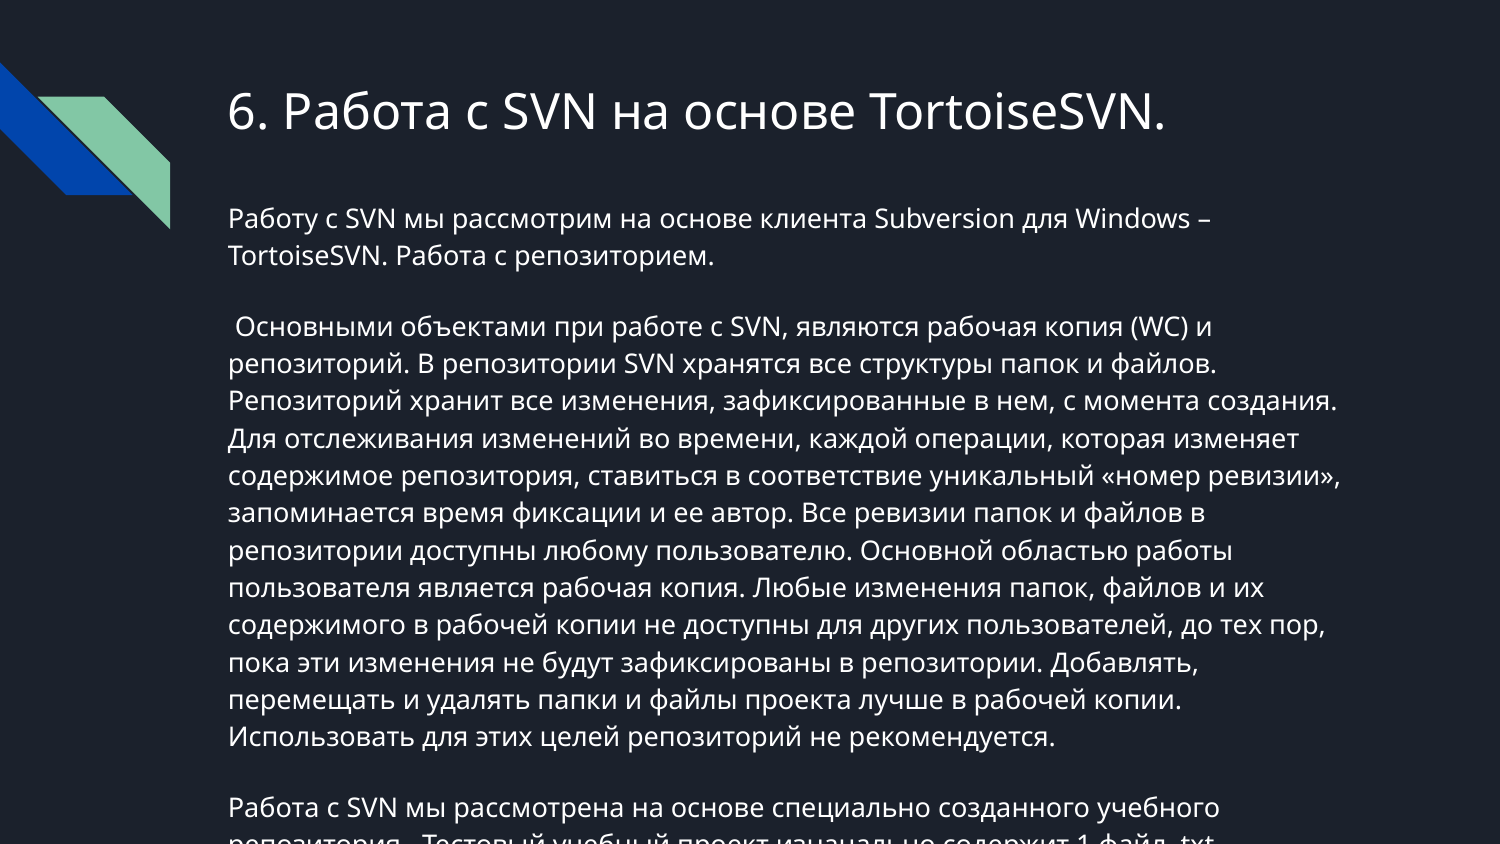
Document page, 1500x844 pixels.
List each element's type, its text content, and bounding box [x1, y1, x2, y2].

title 6. Работа с SVN на основе TortoiseSVN. [212, 64, 1368, 169]
list Работу с SVN мы рассмотрим на основе клиента Subversion для Windows – TortoiseSVN. Работа с репозиторием. Основными объектами при работе с SVN, являются рабочая копия (WC) и репозиторий. В репозитории SVN хранятся все структуры папок и файлов. Репозиторий хранит все изменения, зафиксированные в нем, с момента создания. Для отслеживания изменений во времени, каждой операции, которая изменяет содержимое репозитория, ставиться в соответствие уникальный «номер ревизии», запоминается время фиксации и ее автор. Все ревизии папок и файлов в репозитории доступны любому пользователю. Основной областью работы пользователя является рабочая копия. Любые изменения папок, файлов и их содержимого в рабочей копии не доступны для других пользователей, до тех пор, пока эти изменения не будут зафиксированы в репозитории. Добавлять, перемещать и удалять папки и файлы проекта лучше в рабочей копии. Использовать для этих целей репозиторий не рекомендуется. Работа с SVN мы рассмотрена на основе специально созданного учебного репозитория . Тестовый учебный проект изначально содержит 1 файл .txt. [212, 181, 1368, 796]
